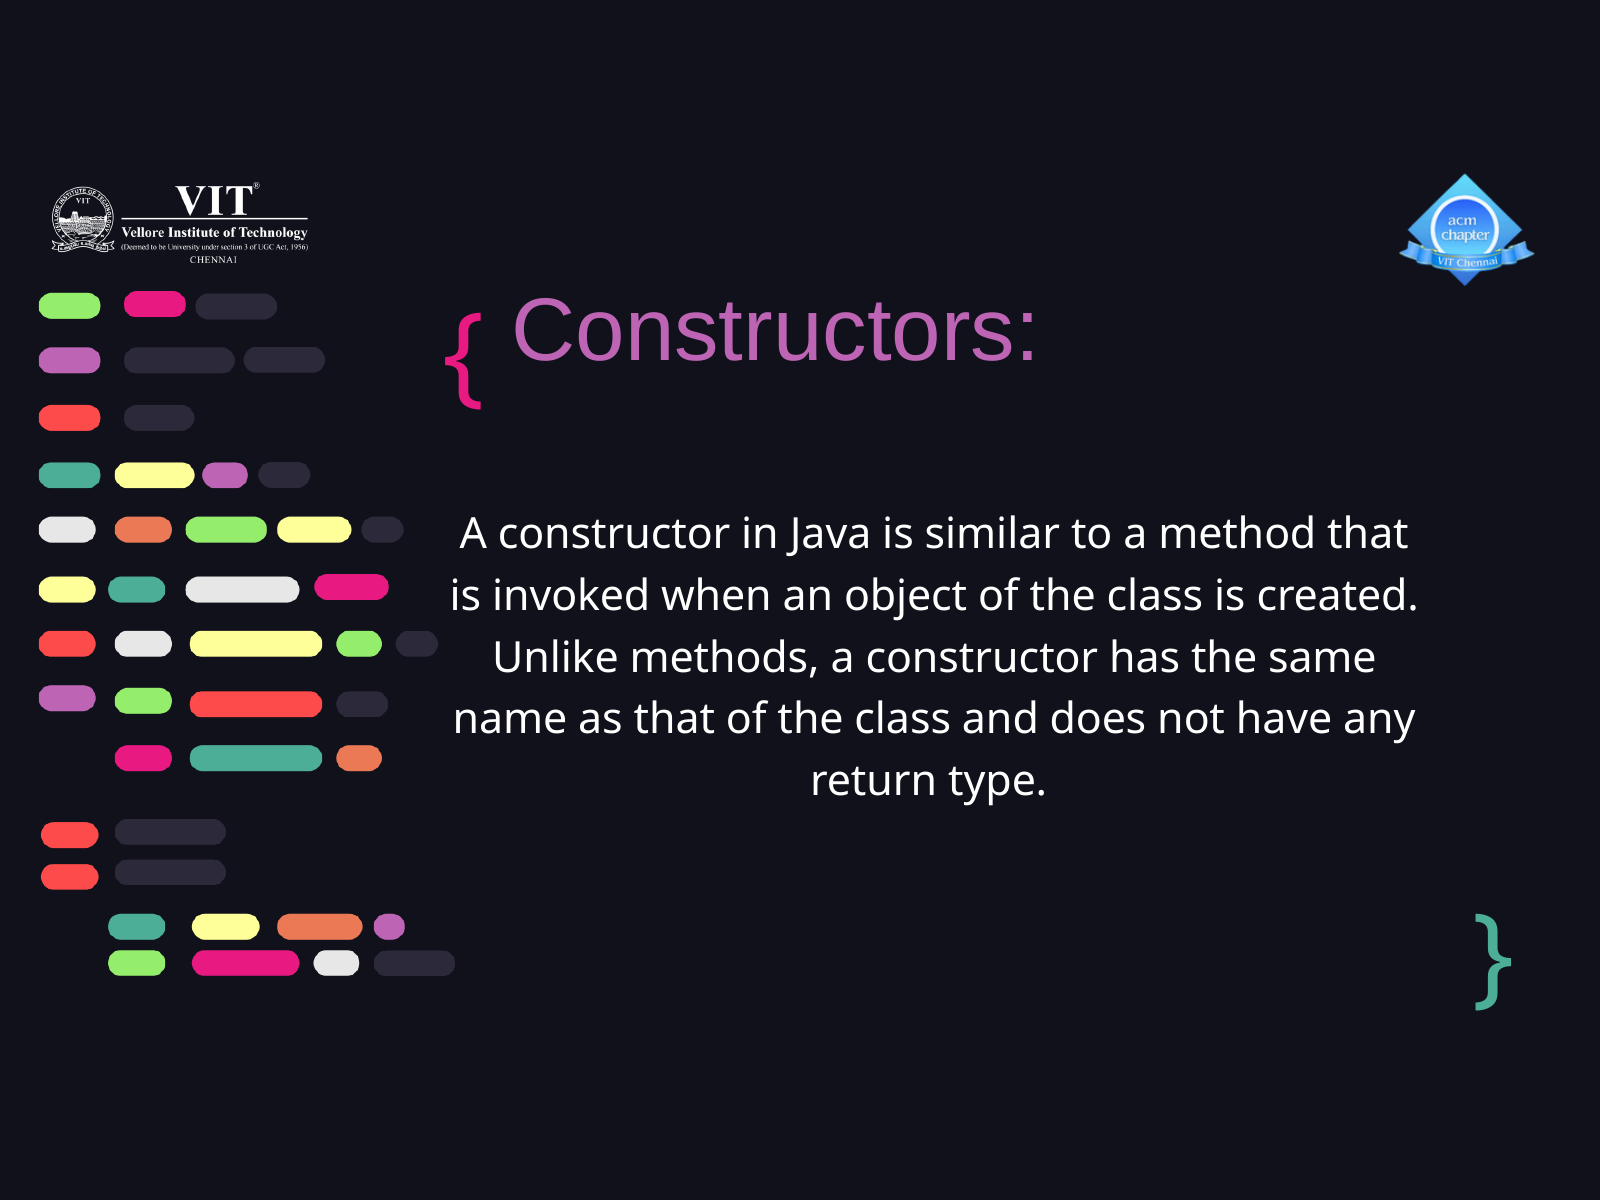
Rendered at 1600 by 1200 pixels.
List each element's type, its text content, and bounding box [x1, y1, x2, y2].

text_box { [455, 298, 511, 415]
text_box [38, 157, 1549, 289]
text_box } [1472, 857, 1548, 1016]
text_box A constructor in Java is similar to a method that is invoked when an object of the class is created. Unlike methods, a constructor has the same name as that of the class and does not have any return type. [442, 495, 1427, 866]
text_box [38, 297, 455, 976]
text_box Constructors: [511, 298, 1510, 483]
